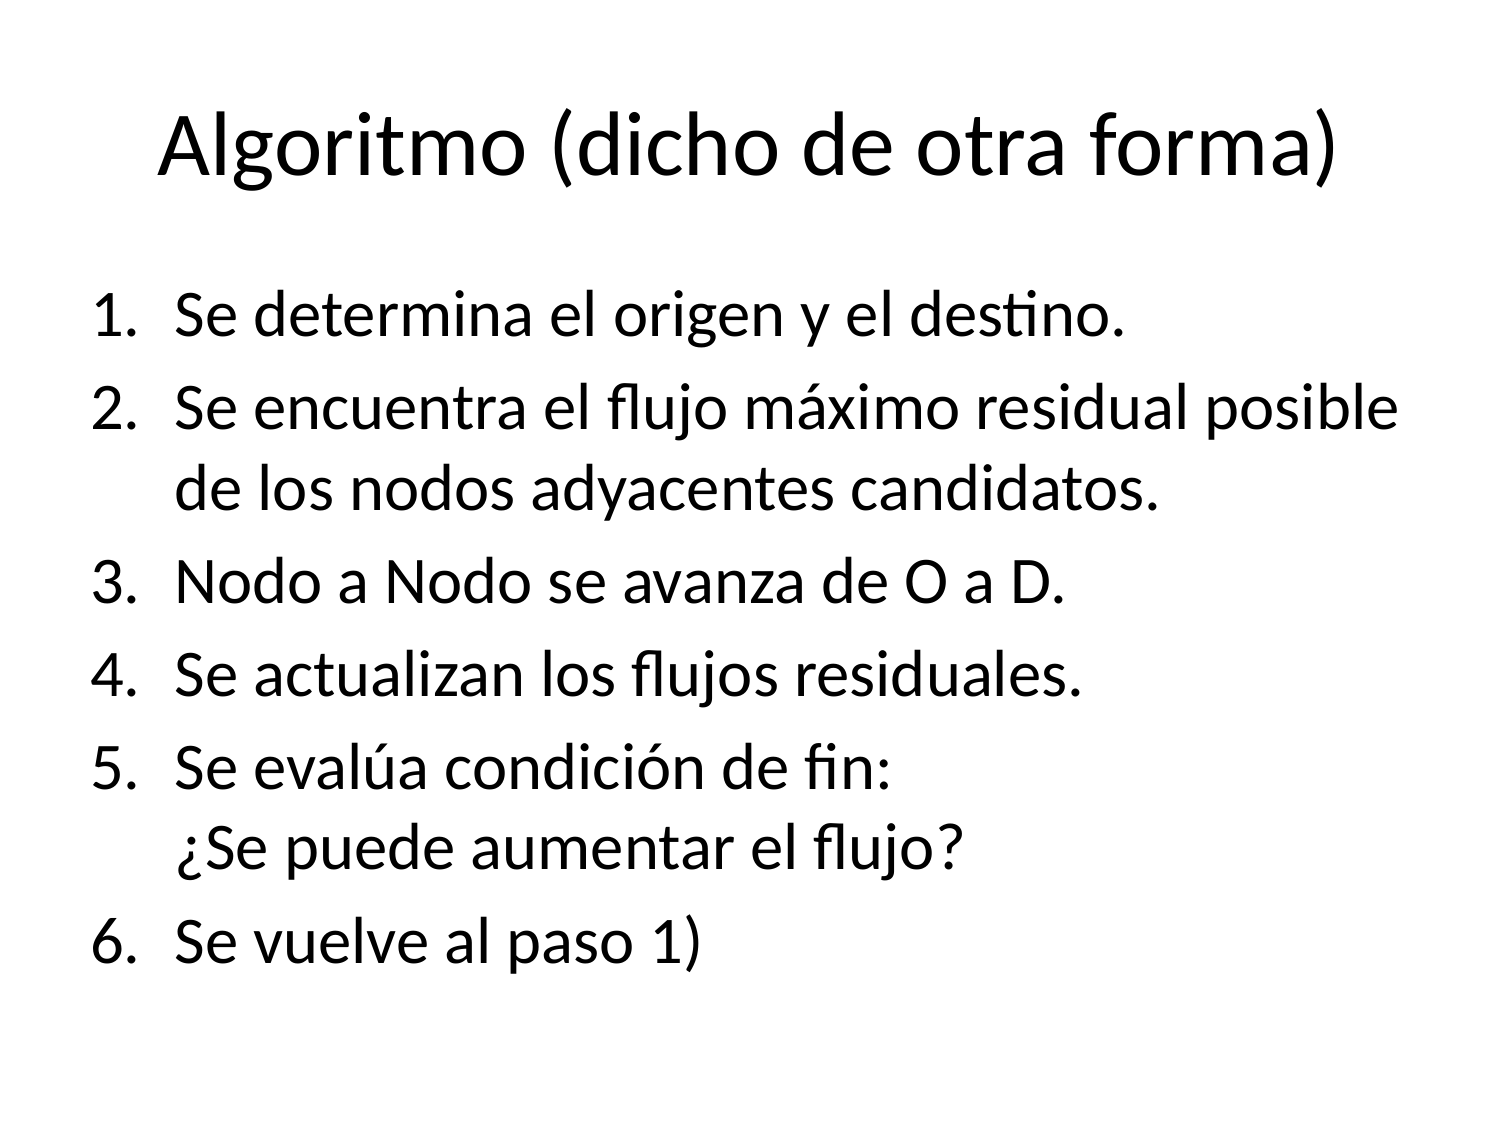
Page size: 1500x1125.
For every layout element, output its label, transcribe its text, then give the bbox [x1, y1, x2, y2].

title Algoritmo (dicho de otra forma) [75, 45, 1425, 233]
list Se determina el origen y el destino. Se encuentra el flujo máximo residual posible de los nodos adyacentes candidatos. Nodo a Nodo se avanza de O a D. Se actualizan los flujos residuales. Se evalúa condición de fin: ¿Se puede aumentar el flujo? Se vuelve al paso 1) [75, 262, 1425, 1005]
